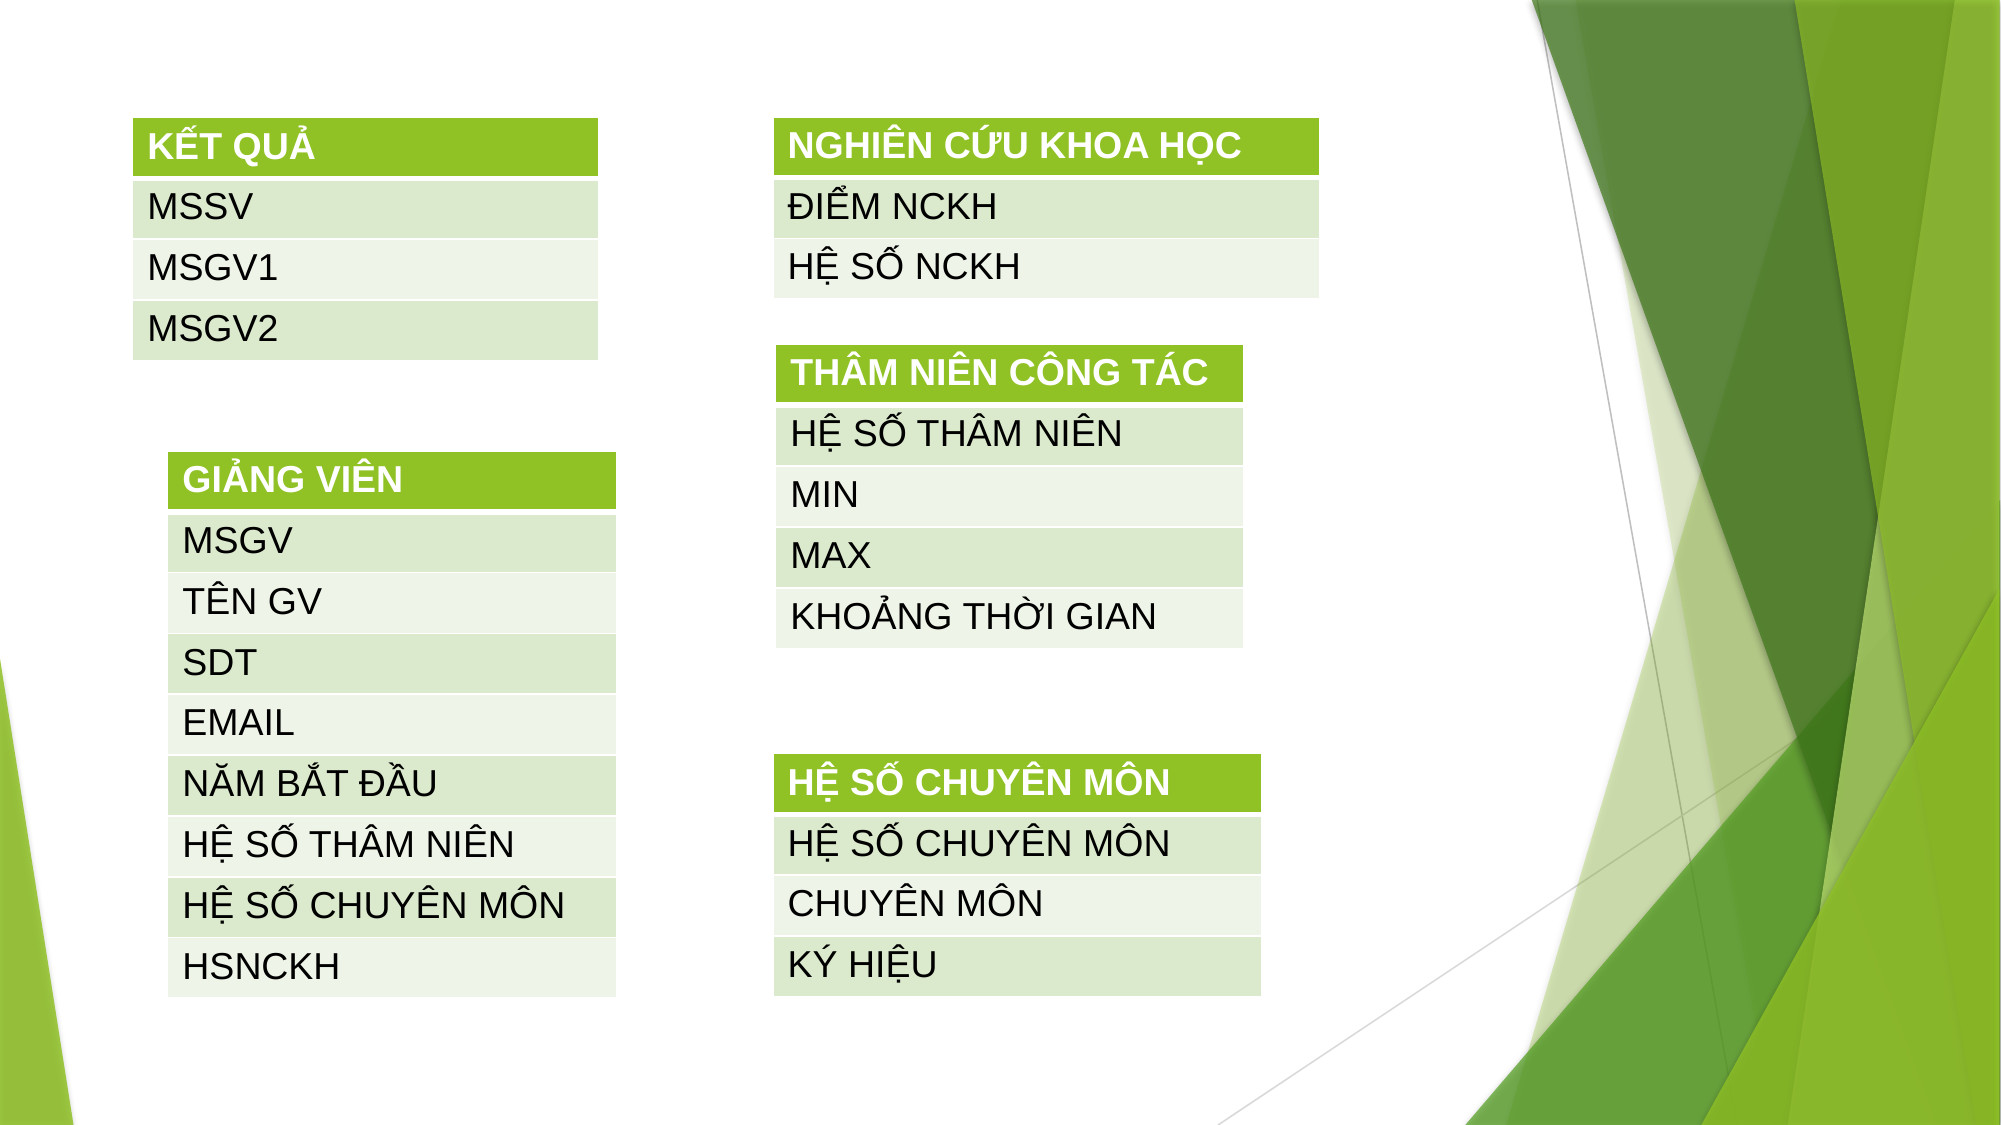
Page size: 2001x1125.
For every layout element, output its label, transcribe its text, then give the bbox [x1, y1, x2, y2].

table_cell TÊN GV [168, 573, 616, 633]
table_cell HỆ SỐ THÂM NIÊN [776, 408, 1243, 465]
table_cell HỆ SỐ CHUYÊN MÔN [774, 817, 1261, 874]
table_cell HSNCKH [168, 938, 616, 997]
table_cell MSSV [133, 181, 598, 238]
table_header NGHIÊN CỨU KHOA HỌC [774, 118, 1319, 175]
table_cell HỆ SỐ CHUYÊN MÔN [168, 878, 616, 937]
table_cell MAX [776, 528, 1243, 587]
table_cell EMAIL [168, 695, 616, 754]
table_header KẾT QUẢ [133, 118, 598, 176]
table_cell MSGV2 [133, 301, 598, 360]
table_cell MSGV [168, 515, 616, 572]
table_cell KÝ HIỆU [774, 937, 1261, 996]
table_cell MSGV1 [133, 240, 598, 299]
table_header GIẢNG VIÊN [168, 452, 616, 509]
table_cell NĂM BẮT ĐẦU [168, 756, 616, 815]
table_header THÂM NIÊN CÔNG TÁC [776, 345, 1243, 402]
table_cell HỆ SỐ THÂM NIÊN [168, 817, 616, 876]
table_cell KHOẢNG THỜI GIAN [776, 589, 1243, 648]
table_cell SDT [168, 634, 616, 693]
table_header HỆ SỐ CHUYÊN MÔN [774, 754, 1261, 812]
table_cell ĐIỂM NCKH [774, 180, 1319, 238]
table_cell HỆ SỐ NCKH [774, 239, 1319, 298]
table_cell CHUYÊN MÔN [774, 876, 1261, 935]
table_cell MIN [776, 467, 1243, 526]
